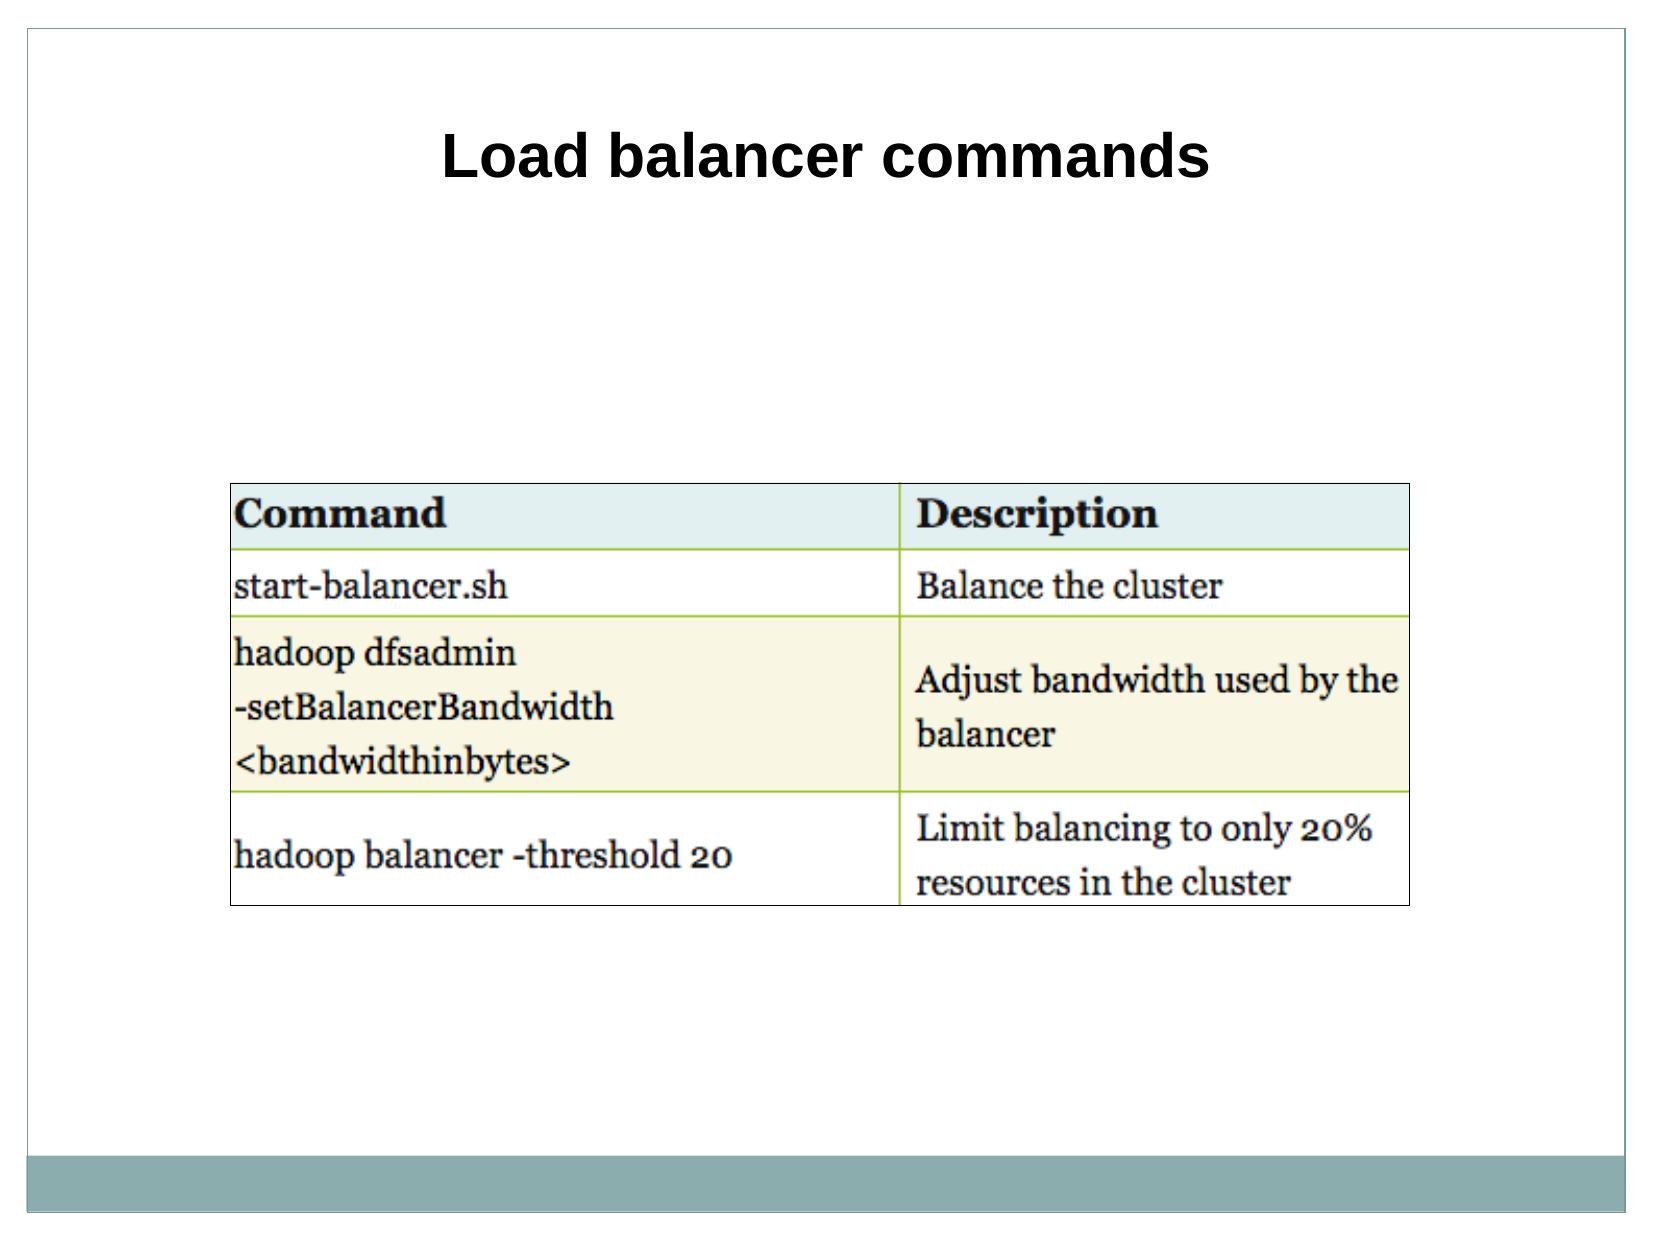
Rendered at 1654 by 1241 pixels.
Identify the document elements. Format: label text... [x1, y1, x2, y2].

text_box Load balancer commands [82, 49, 1571, 257]
text_box [82, 290, 1571, 1010]
picture [230, 482, 1411, 907]
